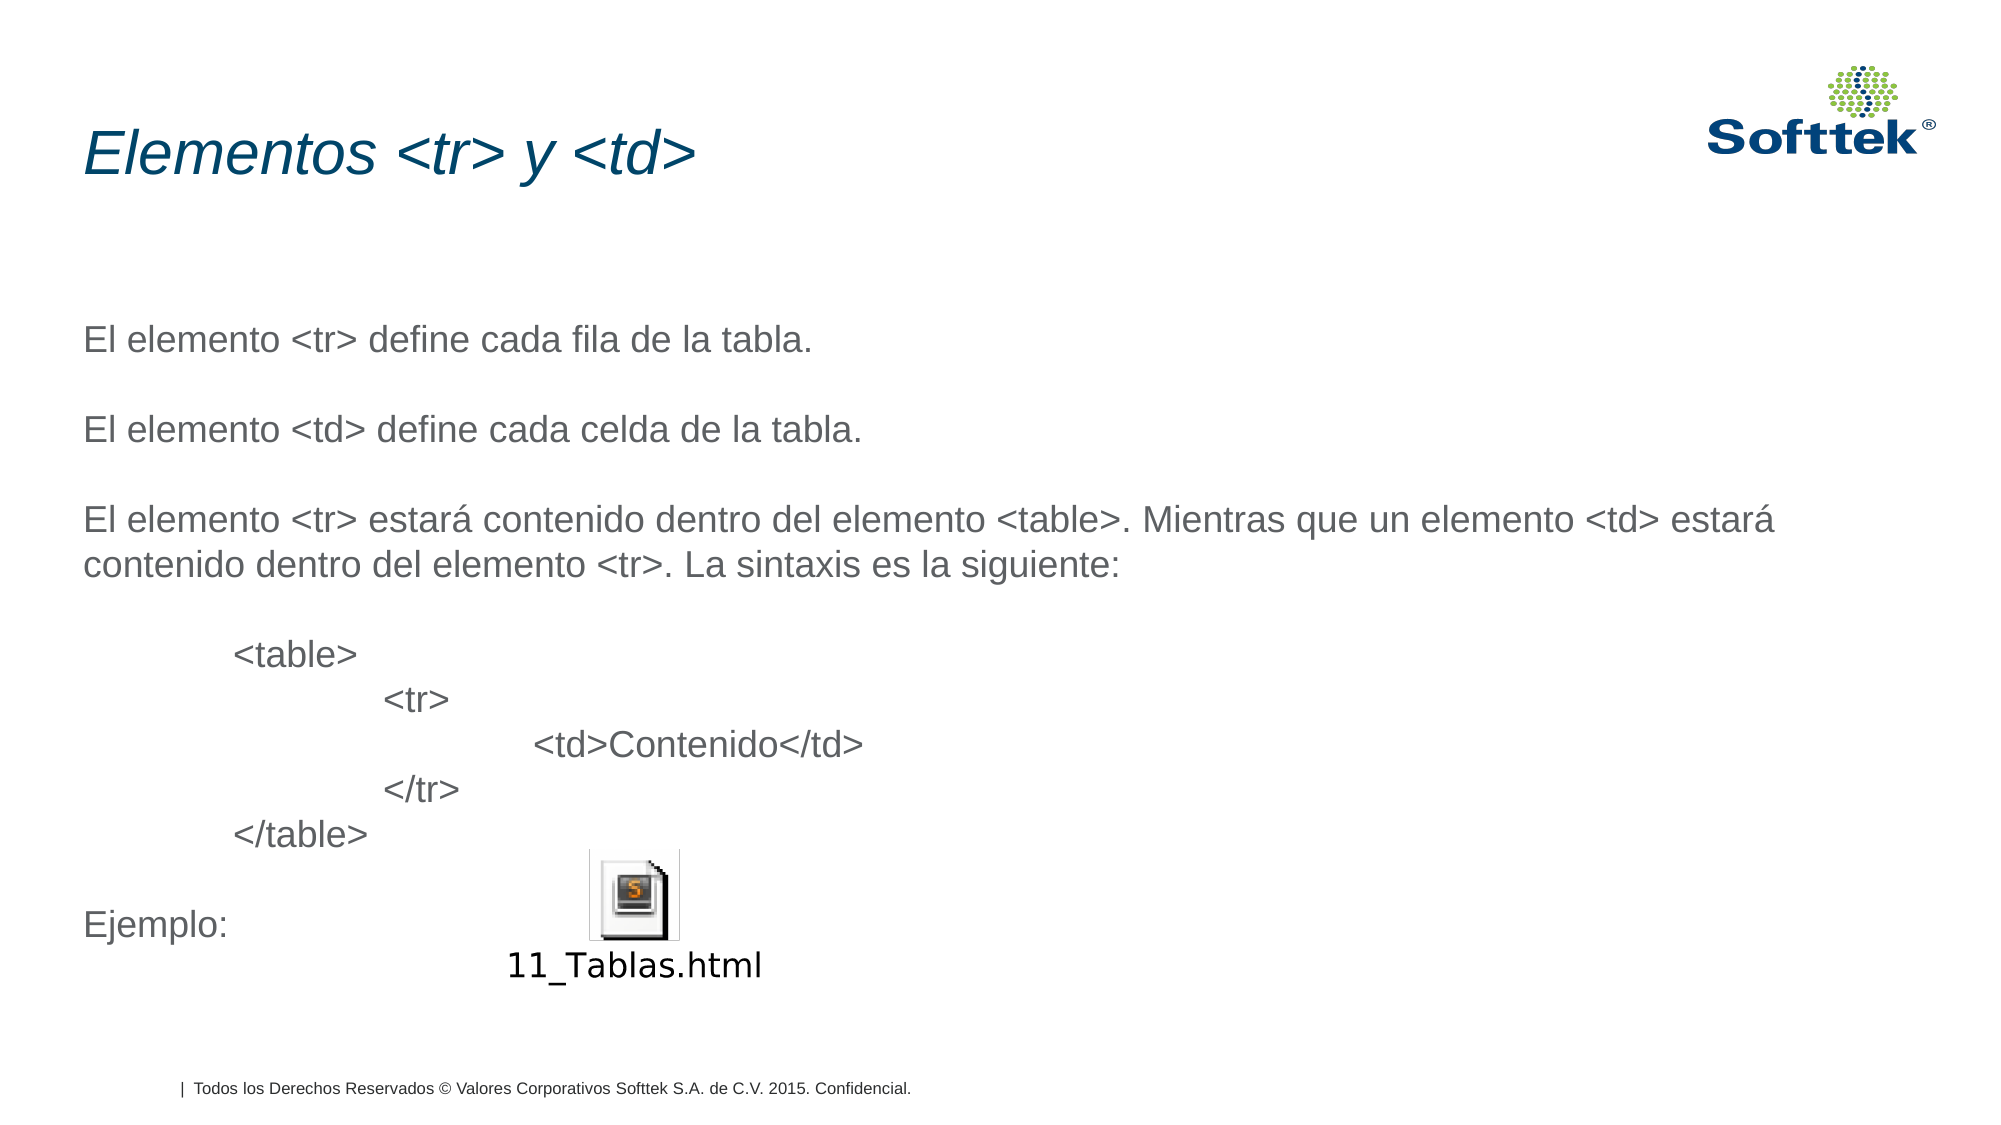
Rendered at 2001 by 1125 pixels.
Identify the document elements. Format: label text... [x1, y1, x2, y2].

list El elemento <tr> define cada fila de la tabla. El elemento <td> define cada celda de la tabla. El elemento <tr> estará contenido dentro del elemento <table>. Mientras que un elemento <td> estará contenido dentro del elemento <tr>. La sintaxis es la siguiente: <table> <tr> <td>Contenido</td> </tr> </table> Ejemplo: [68, 299, 1932, 1000]
picture [493, 849, 773, 1000]
title Elementos <tr> y <td> [68, 97, 1932, 223]
picture [1708, 66, 1936, 154]
